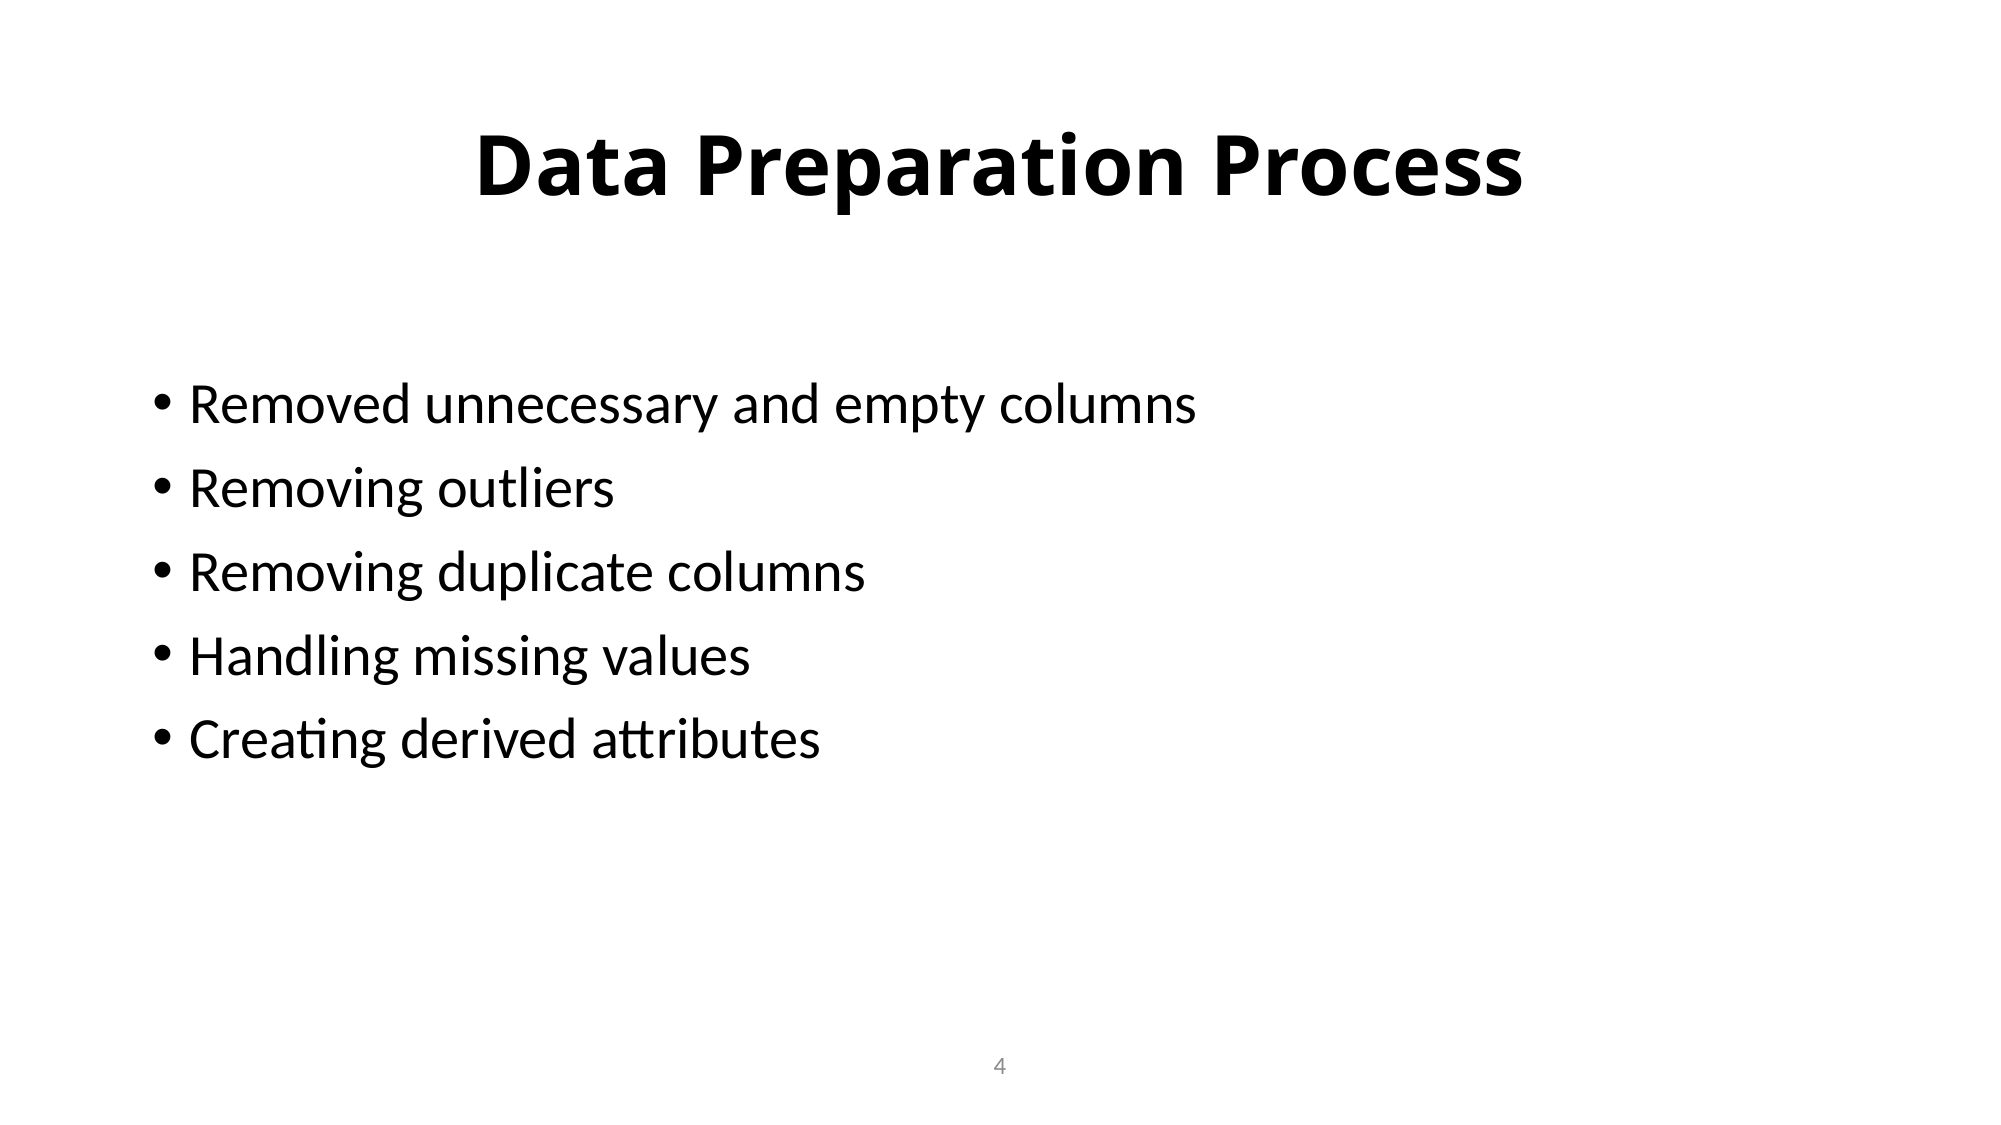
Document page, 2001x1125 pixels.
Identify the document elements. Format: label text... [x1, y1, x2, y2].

title Data Preparation Process [137, 59, 1863, 278]
list Removed unnecessary and empty columns Removing outliers Removing duplicate columns Handling missing values Creating derived attributes [137, 299, 1863, 1014]
slide_number 4 [774, 1035, 1225, 1096]
